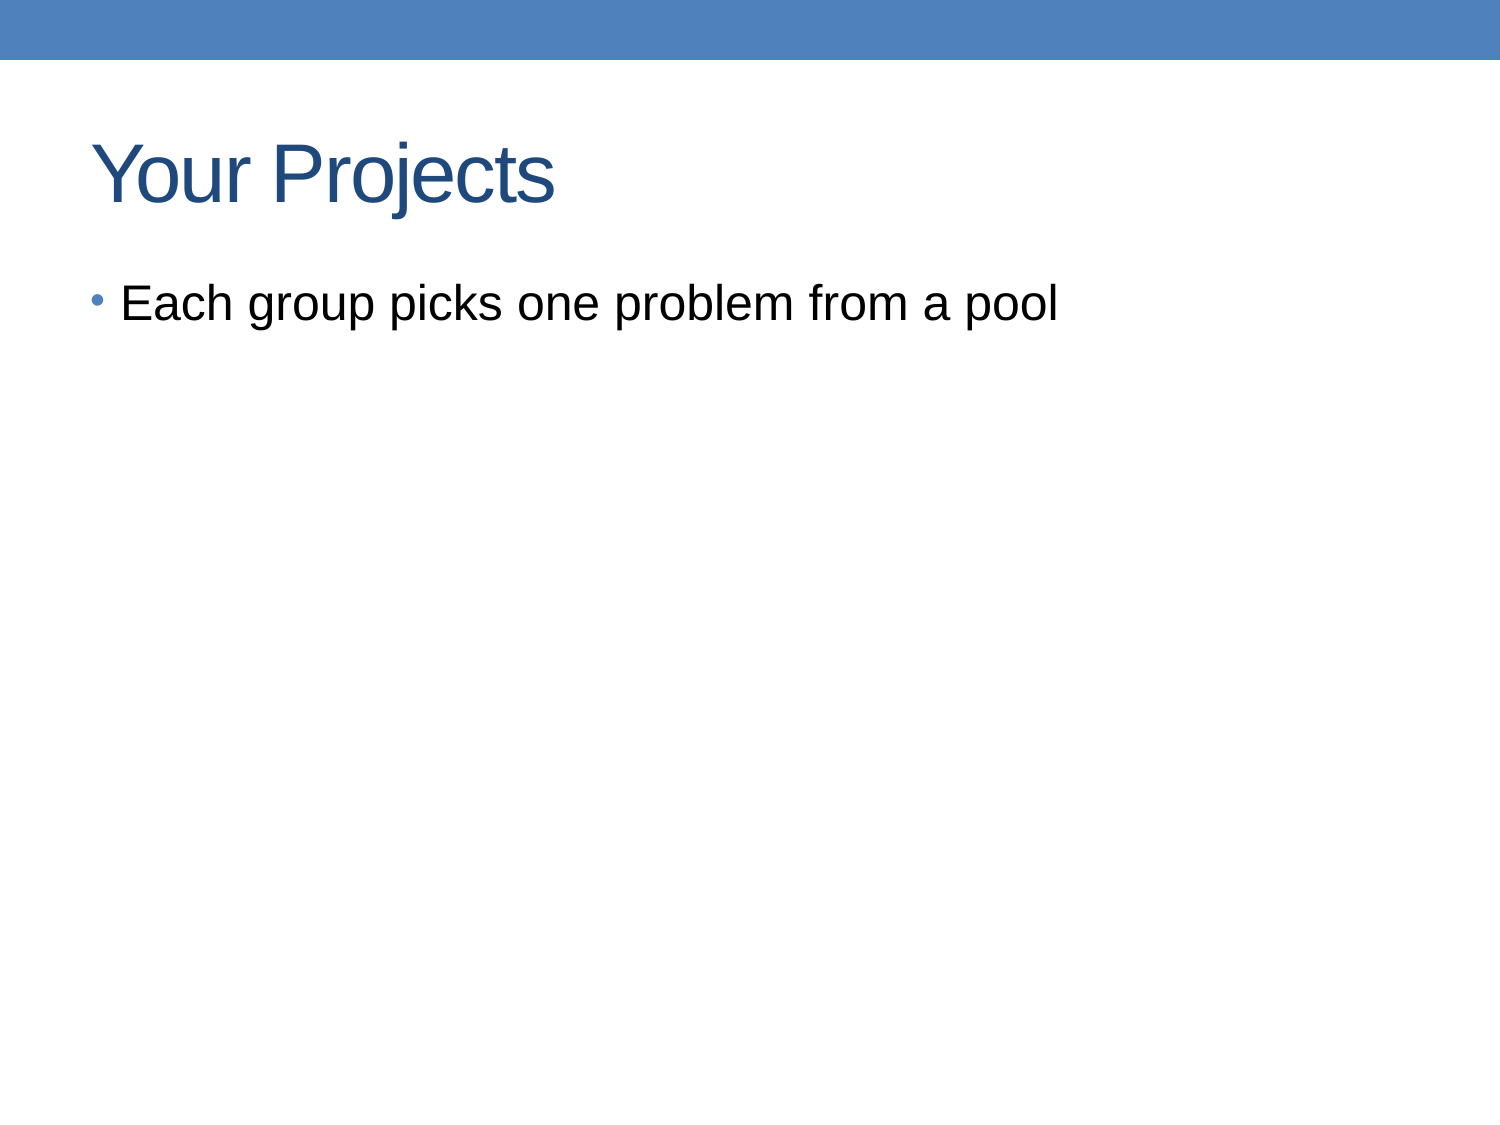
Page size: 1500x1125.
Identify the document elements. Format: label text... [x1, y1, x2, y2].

list Each group picks one problem from a pool [75, 262, 1425, 1063]
title Your Projects [75, 87, 1425, 250]
